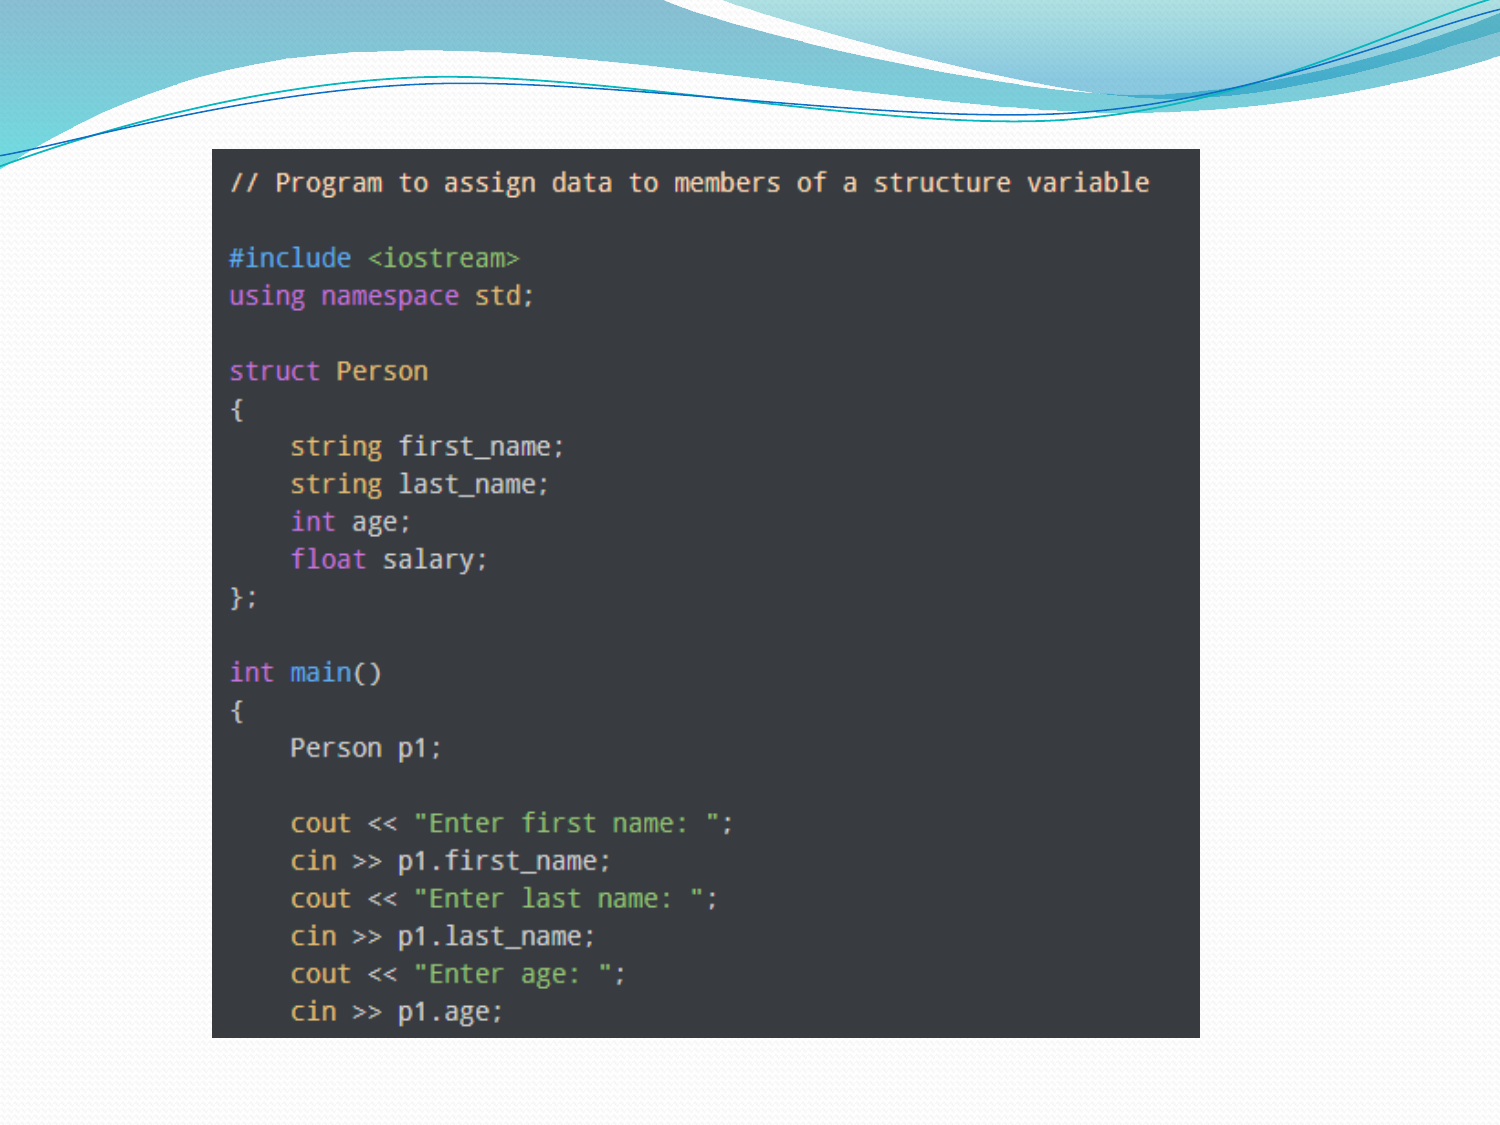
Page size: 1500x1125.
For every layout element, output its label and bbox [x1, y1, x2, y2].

list [212, 149, 1201, 1038]
